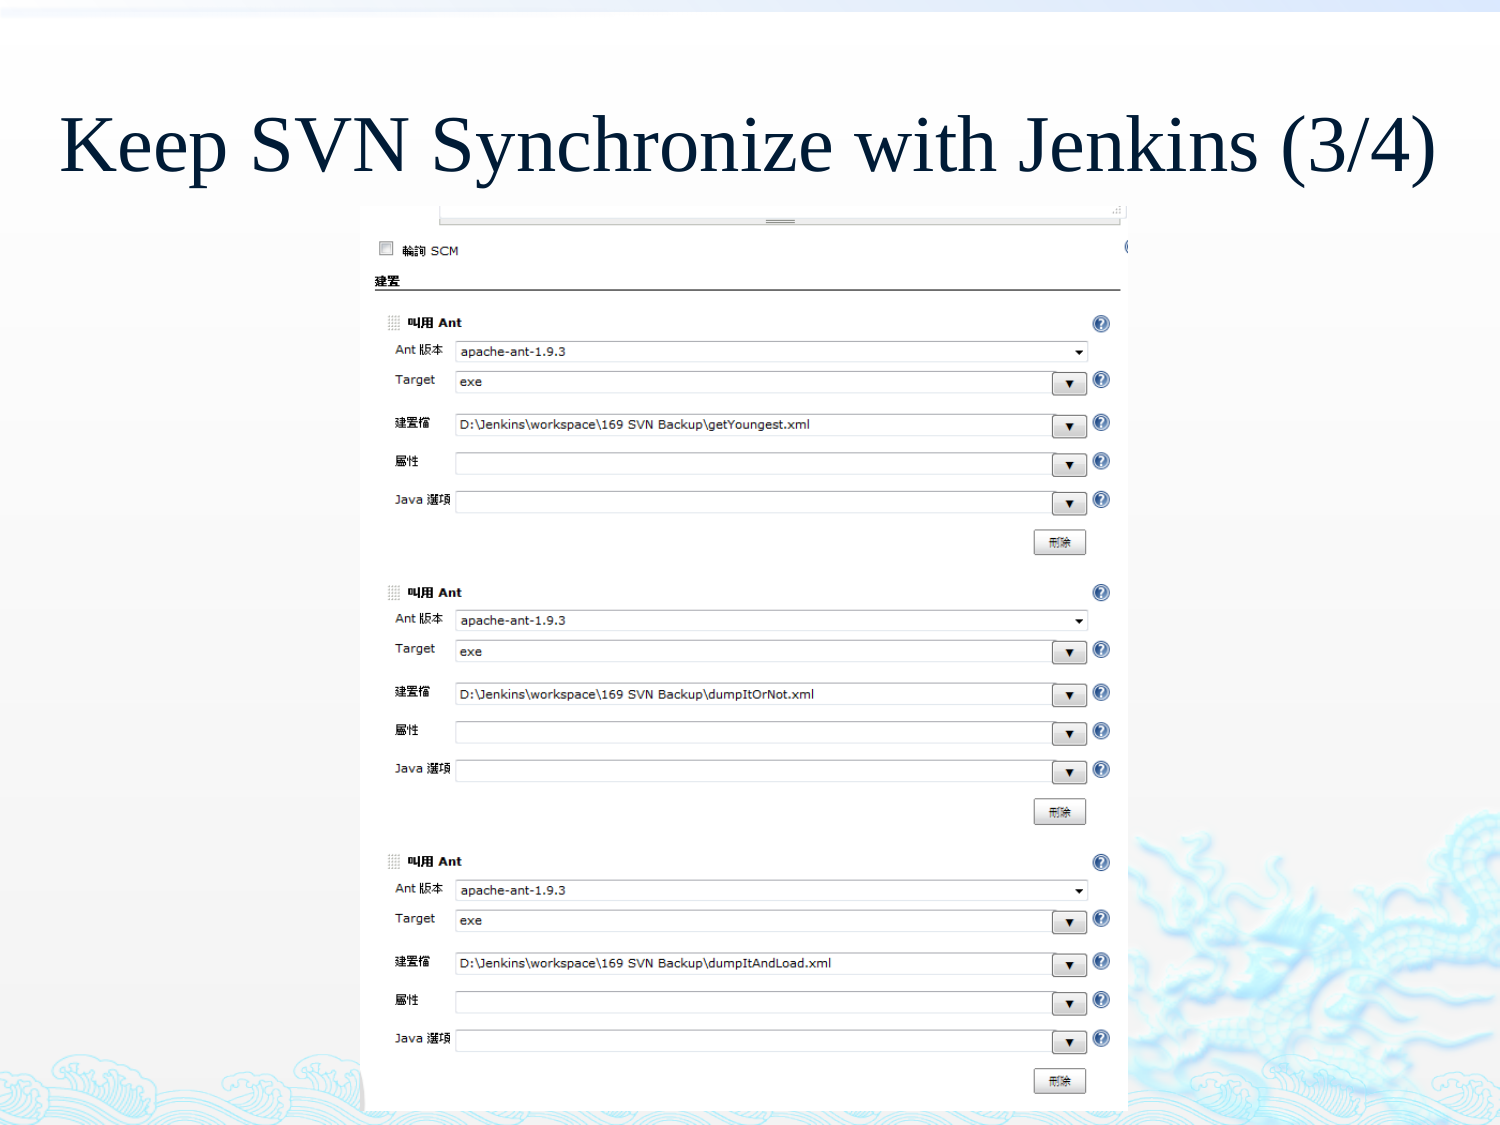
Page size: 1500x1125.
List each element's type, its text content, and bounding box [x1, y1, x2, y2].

title Keep SVN Synchronize with Jenkins (3/4) [17, 45, 1483, 233]
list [359, 205, 1129, 1112]
